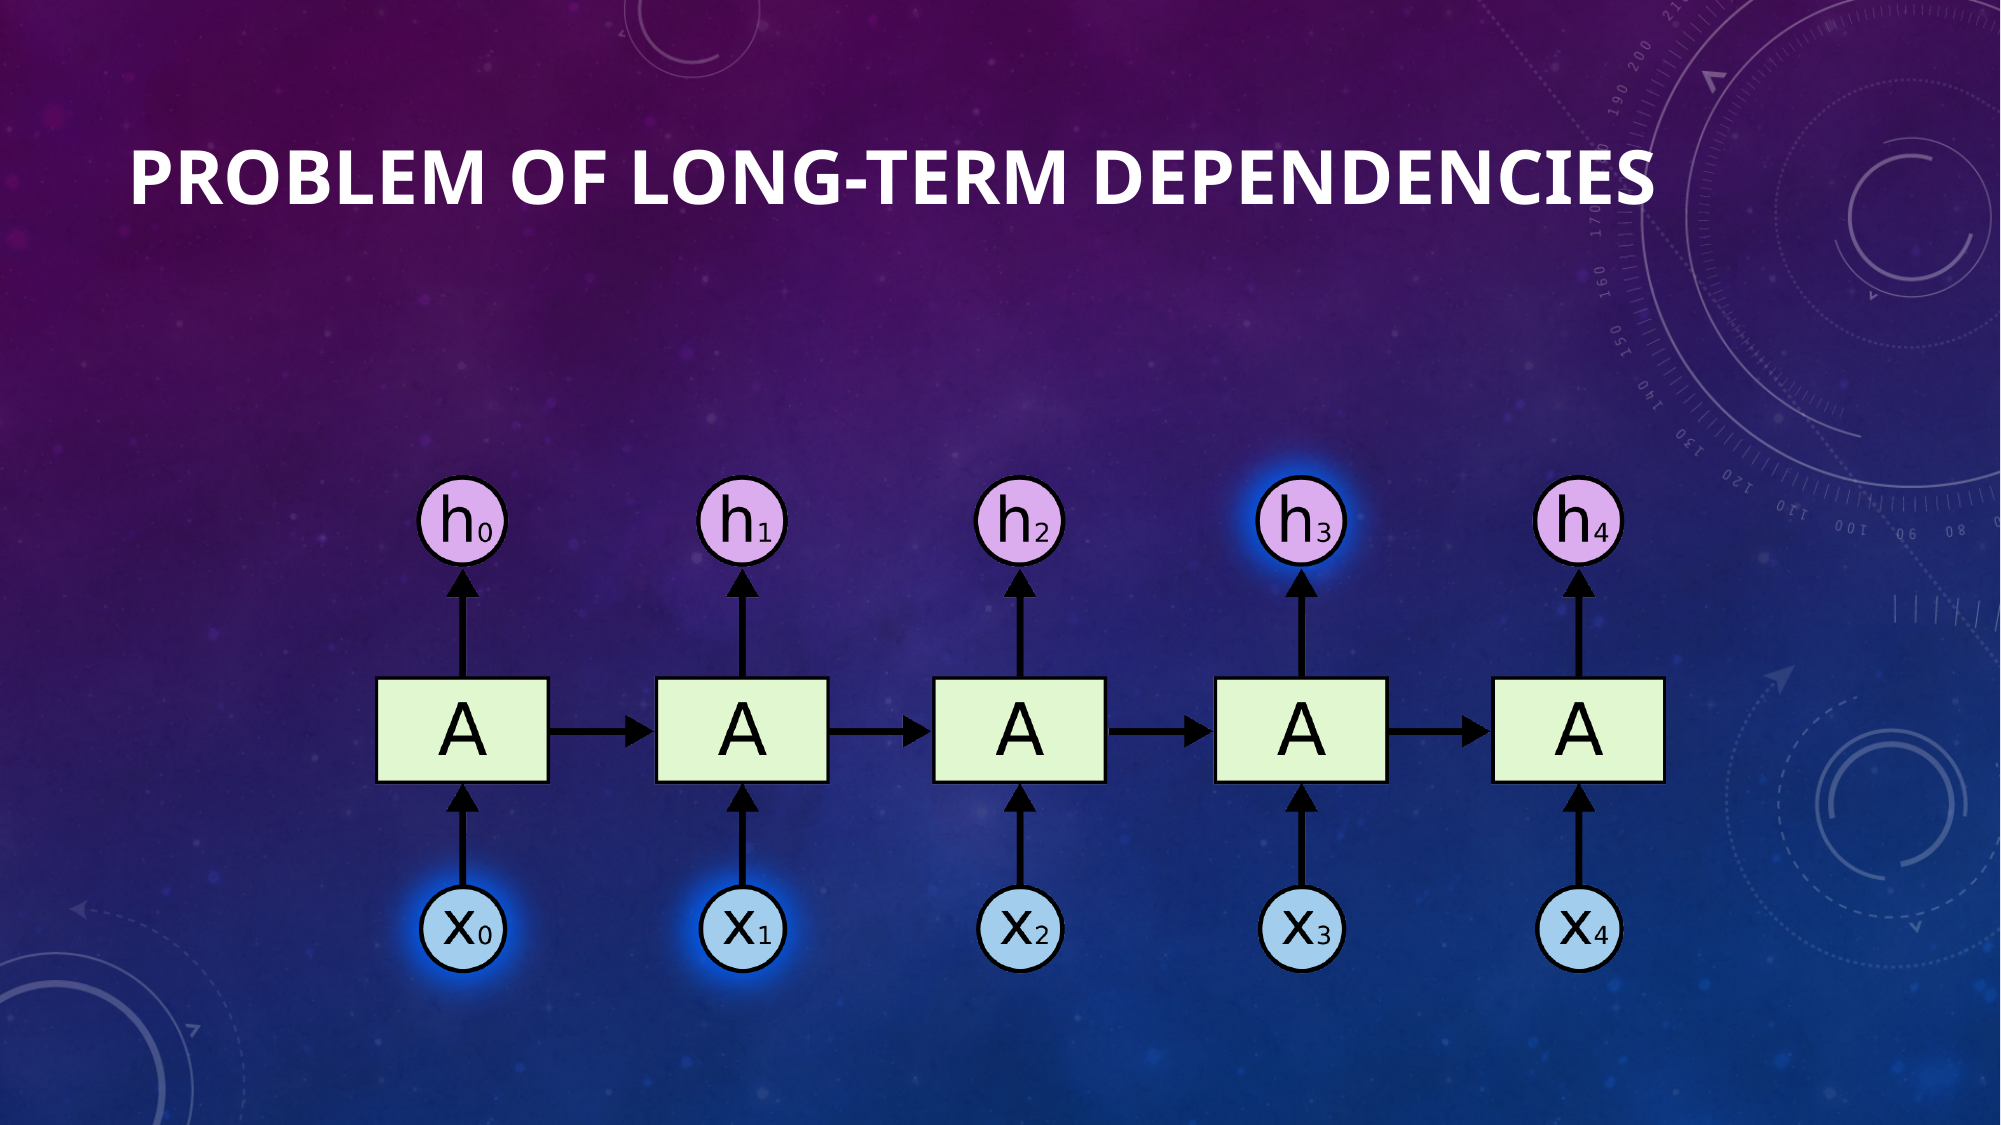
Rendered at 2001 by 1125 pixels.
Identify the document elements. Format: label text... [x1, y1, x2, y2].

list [366, 423, 1667, 1023]
picture [0, 0, 2001, 1125]
title Problem of Long-Term Dependencies [112, 99, 1775, 339]
